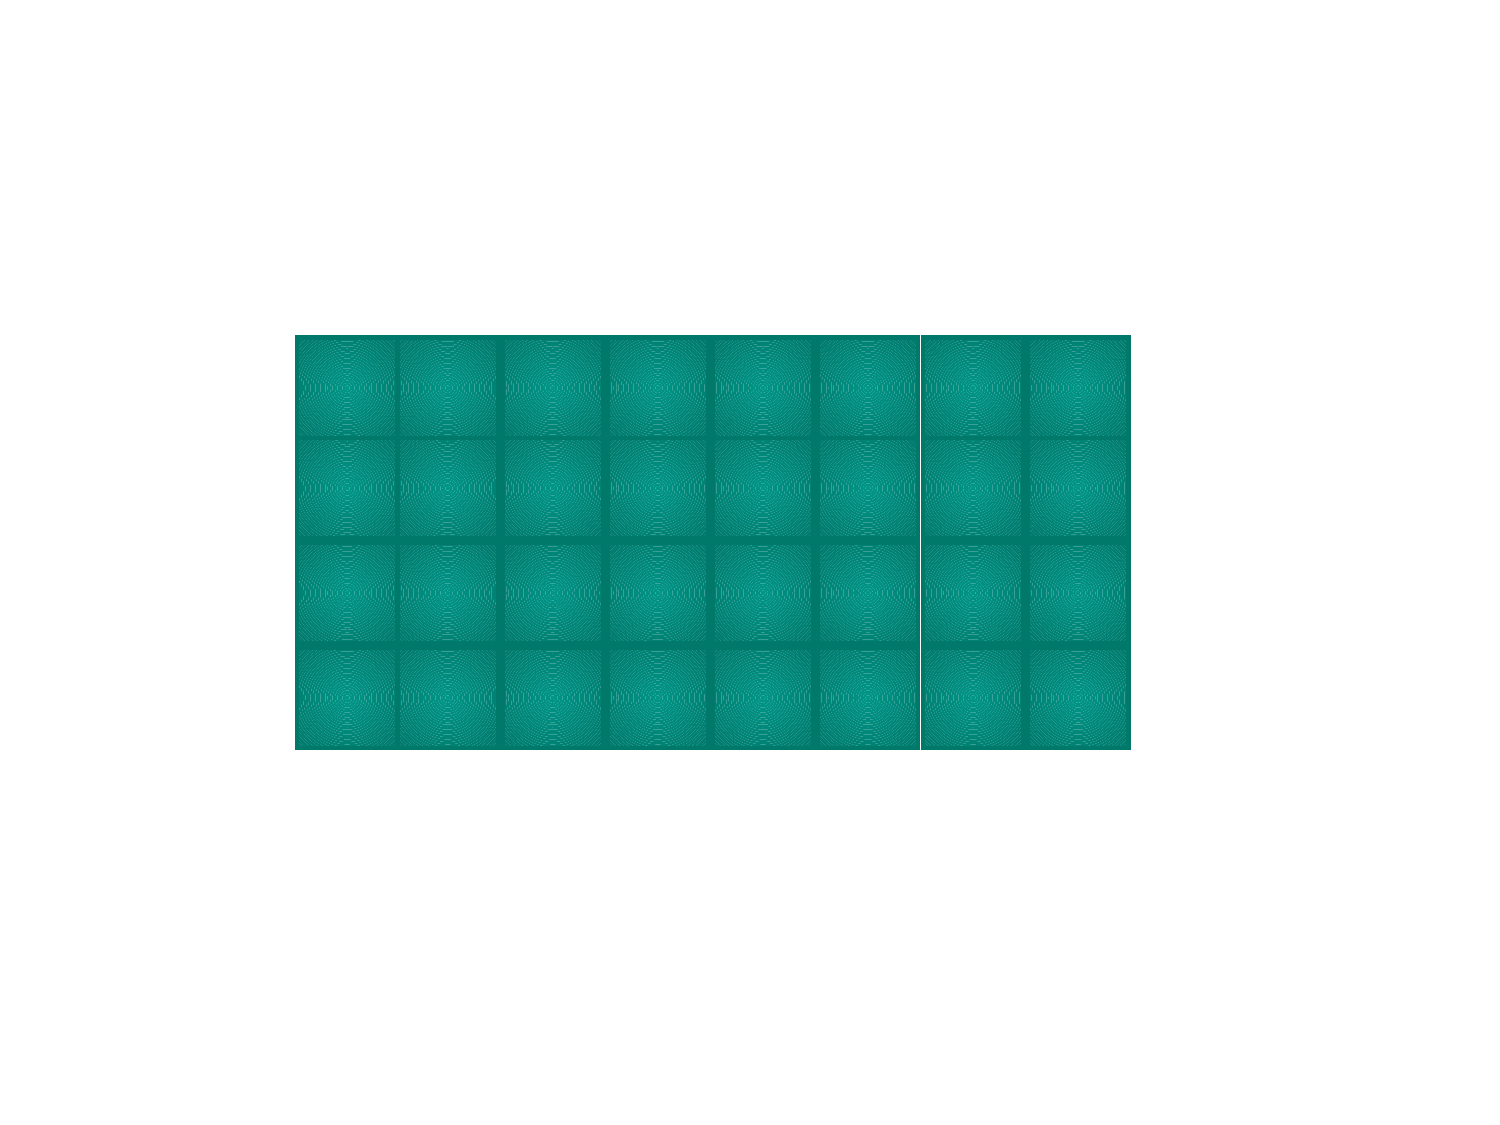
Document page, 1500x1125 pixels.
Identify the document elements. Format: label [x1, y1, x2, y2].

text_box [817, 337, 919, 439]
text_box [607, 647, 709, 749]
text_box [296, 542, 398, 644]
text_box [712, 439, 814, 539]
text_box [922, 542, 1024, 644]
text_box [502, 337, 604, 439]
text_box [817, 542, 919, 644]
text_box [922, 647, 1024, 749]
text_box [1027, 647, 1129, 749]
text_box [296, 647, 398, 749]
text_box [1027, 439, 1129, 539]
text_box [817, 647, 919, 749]
text_box [398, 542, 499, 644]
text_box [398, 647, 499, 749]
text_box [398, 439, 499, 539]
text_box [922, 439, 1024, 539]
text_box [296, 337, 398, 439]
text_box [712, 542, 814, 644]
text_box [607, 542, 709, 644]
text_box [502, 542, 604, 644]
text_box [817, 439, 919, 539]
text_box [607, 337, 709, 439]
text_box [1027, 542, 1129, 644]
text_box [1027, 337, 1129, 439]
text_box [712, 337, 814, 439]
text_box [922, 337, 1024, 439]
text_box [712, 647, 814, 749]
text_box [296, 439, 398, 539]
text_box [398, 337, 499, 439]
text_box [502, 439, 604, 539]
text_box [502, 647, 604, 749]
text_box [607, 439, 709, 539]
